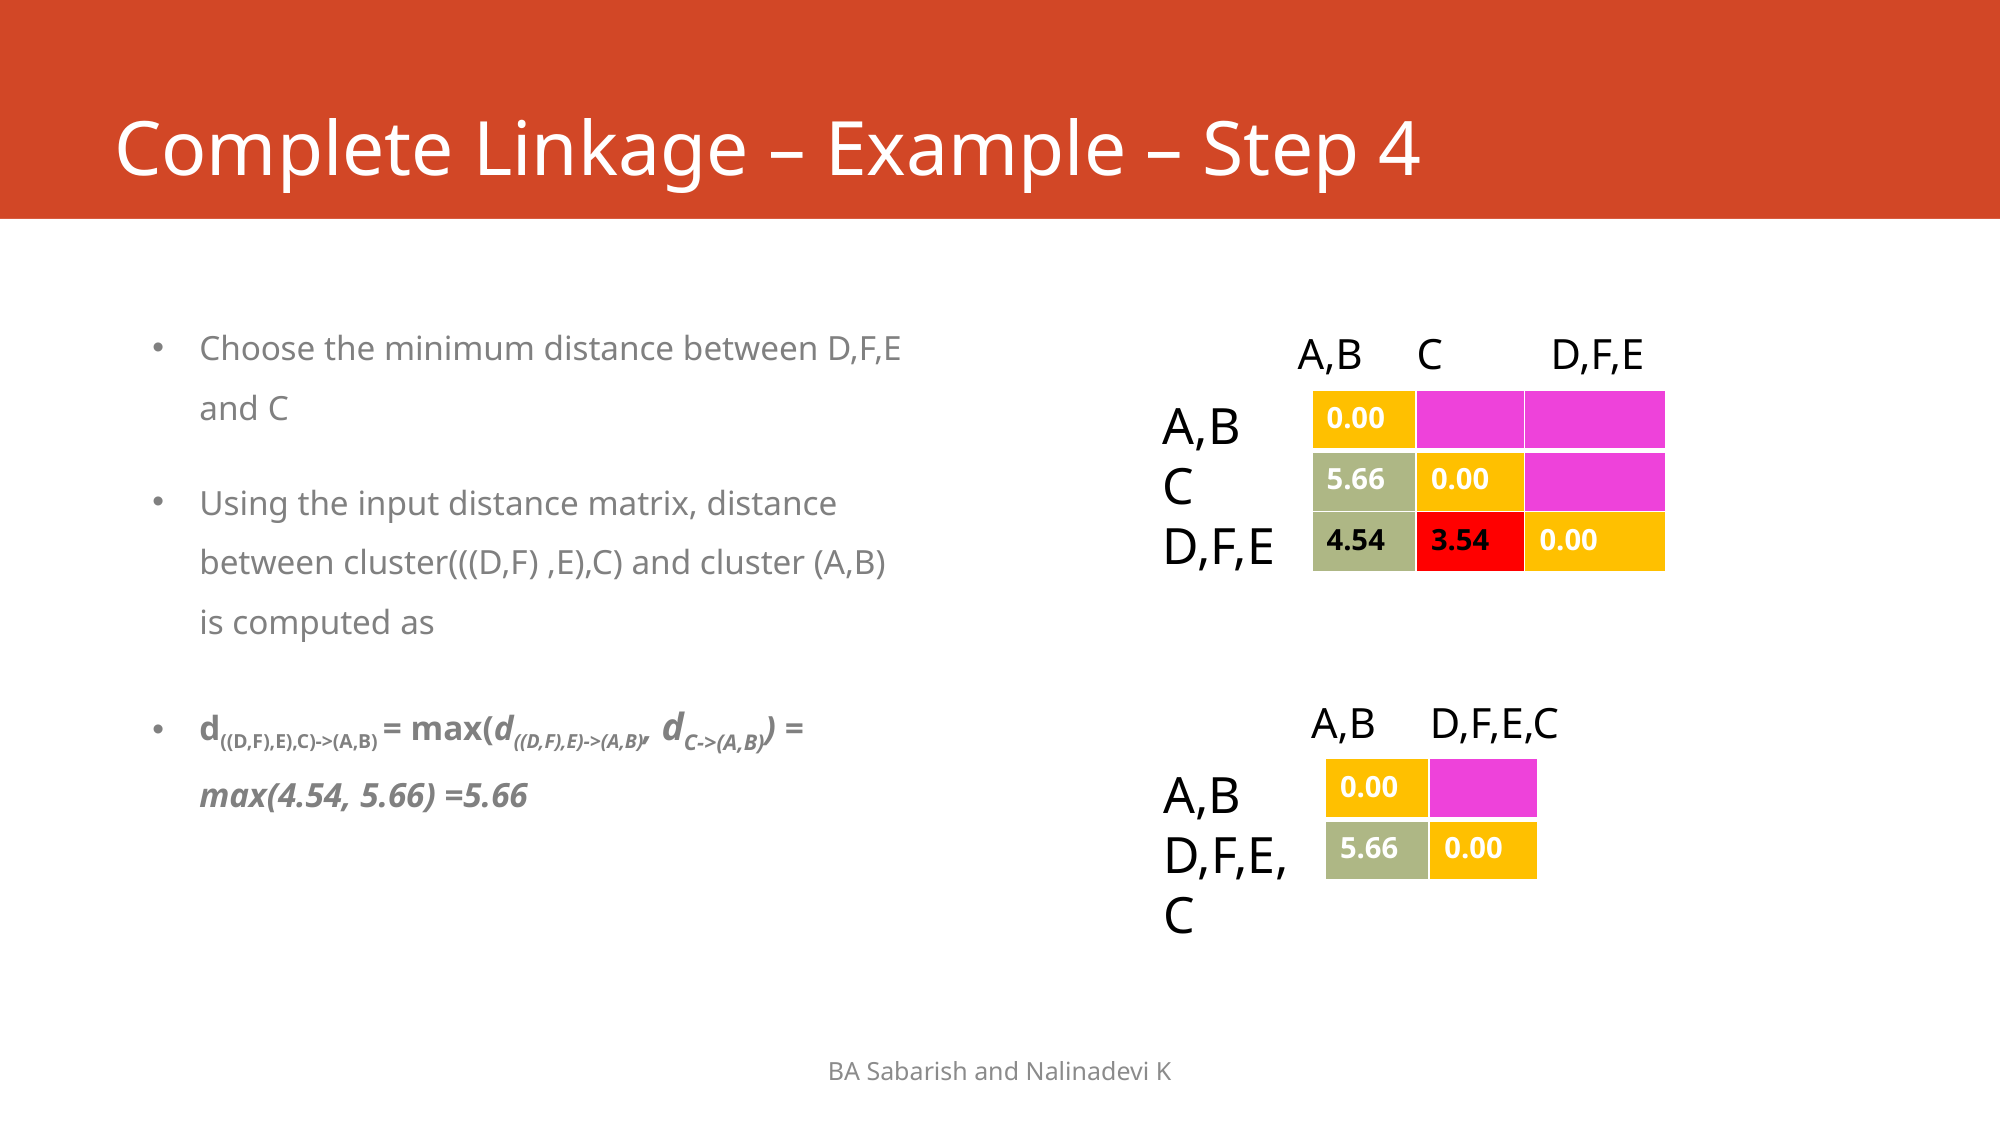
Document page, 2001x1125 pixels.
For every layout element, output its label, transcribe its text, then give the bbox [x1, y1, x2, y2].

table_cell 5.66 [1314, 453, 1415, 511]
list Choose the minimum distance between D,F,E and C Using the input distance matrix, distance between cluster(((D,F) ,E),C) and cluster (A,B) is computed as d((D,F),E),C)->(A,B) = max(d((D,F),E)->(A,B), dC->(A,B)) = max(4.54, 5.66) =5.66 [137, 299, 930, 1014]
table_cell 4.54 [1314, 512, 1415, 571]
table_header 0.00 [1327, 759, 1428, 817]
table_cell 3.54 [1417, 512, 1524, 571]
table_header [1430, 759, 1537, 817]
table_cell [1525, 453, 1665, 511]
text_box A,B D,F,E,C [1148, 755, 1327, 996]
table_cell 0.00 [1525, 512, 1665, 571]
footer BA Sabarish and Nalinadevi K [762, 1042, 1238, 1103]
table_cell 0.00 [1417, 453, 1524, 511]
title Complete Linkage – Example – Step 4 [99, 0, 1863, 199]
table_cell 5.66 [1327, 822, 1428, 879]
table_cell 0.00 [1430, 822, 1537, 879]
table_header 0.00 [1314, 391, 1415, 448]
table_header [1525, 391, 1665, 448]
text_box A,B C D,F,E [1282, 320, 1666, 386]
text_box A,B D,F,E,C [1296, 689, 1679, 755]
table_header [1417, 391, 1524, 448]
text_box A,B C D,F,E [1148, 387, 1314, 627]
